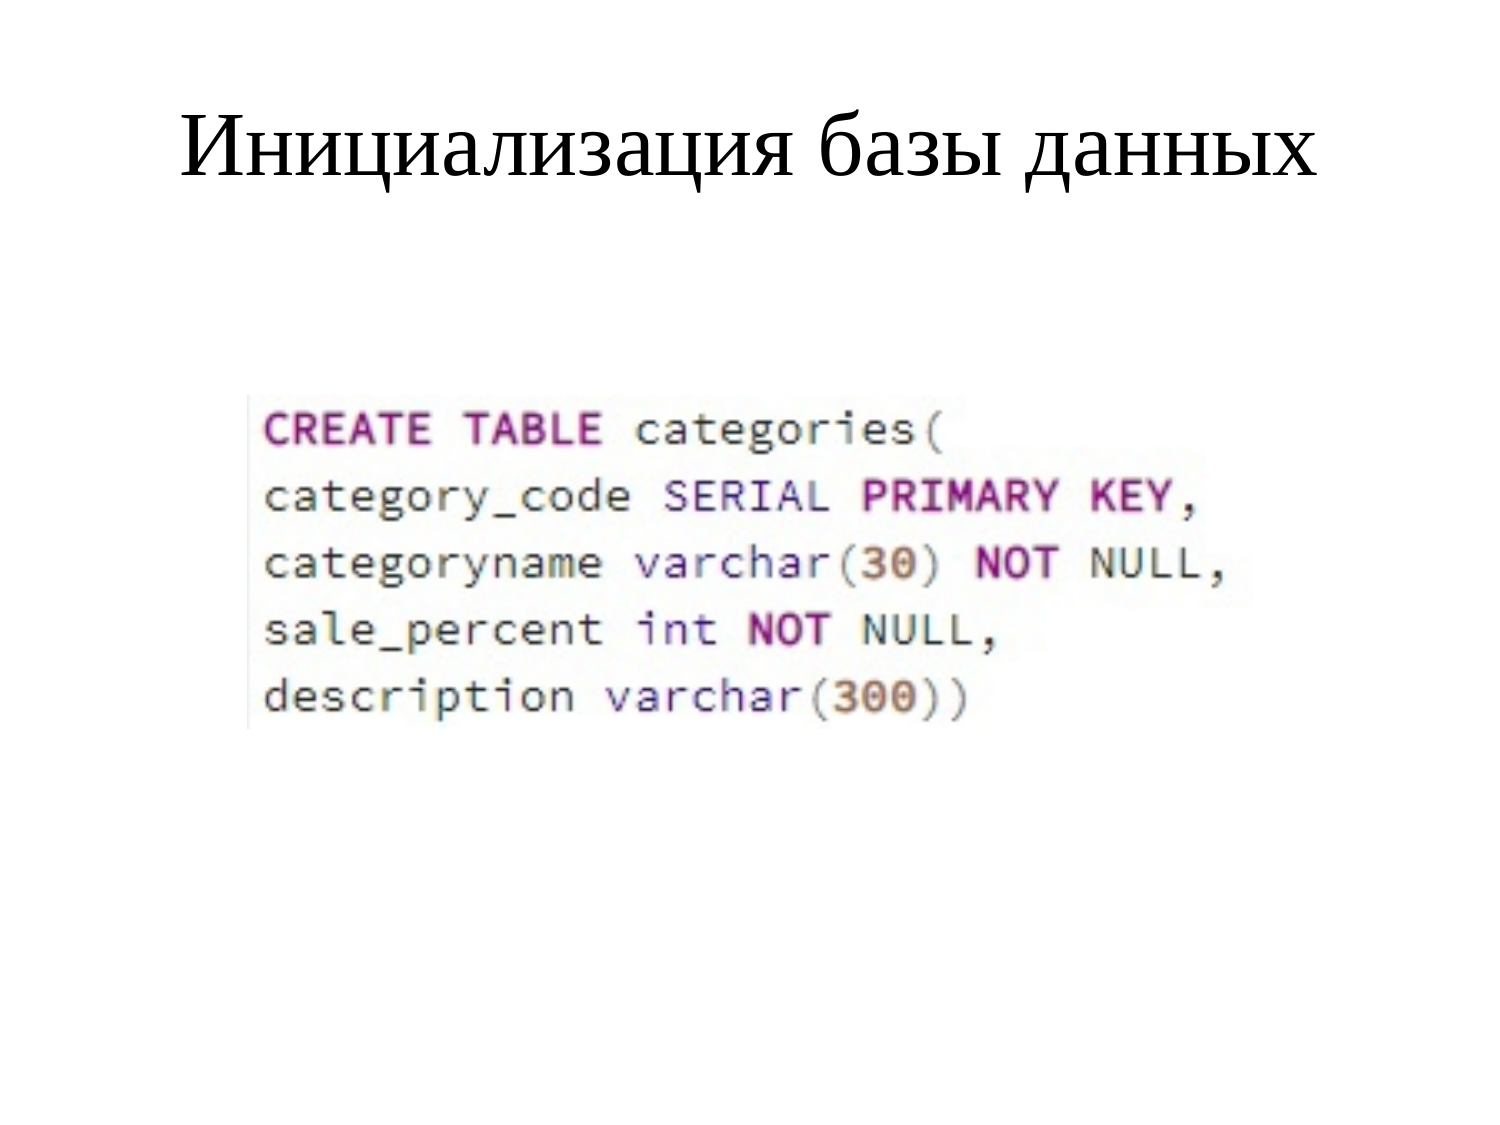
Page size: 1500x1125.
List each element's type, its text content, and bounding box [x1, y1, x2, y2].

title Инициализация базы данных [75, 45, 1425, 233]
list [247, 395, 1253, 730]
